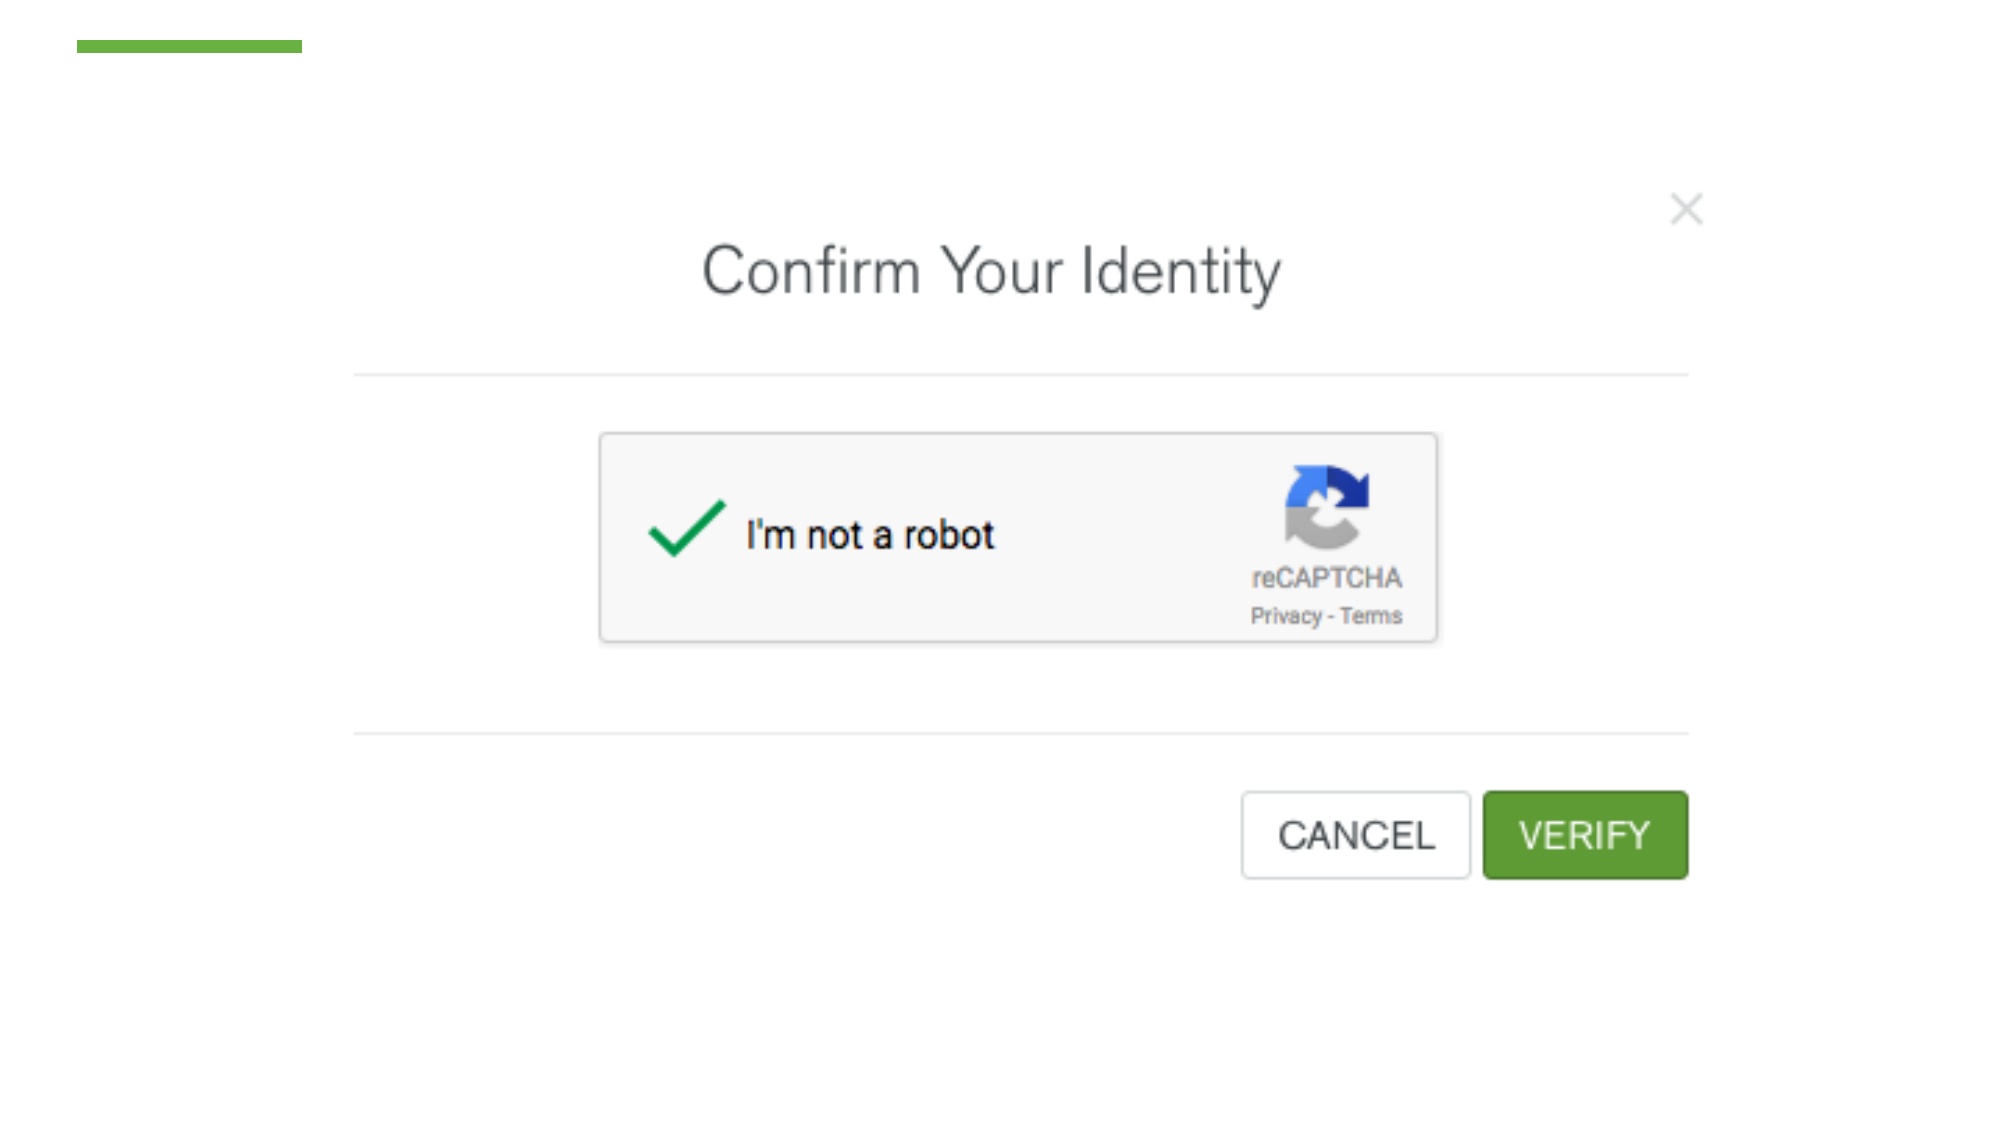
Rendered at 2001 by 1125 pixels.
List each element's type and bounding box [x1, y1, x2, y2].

picture [249, 124, 1798, 990]
